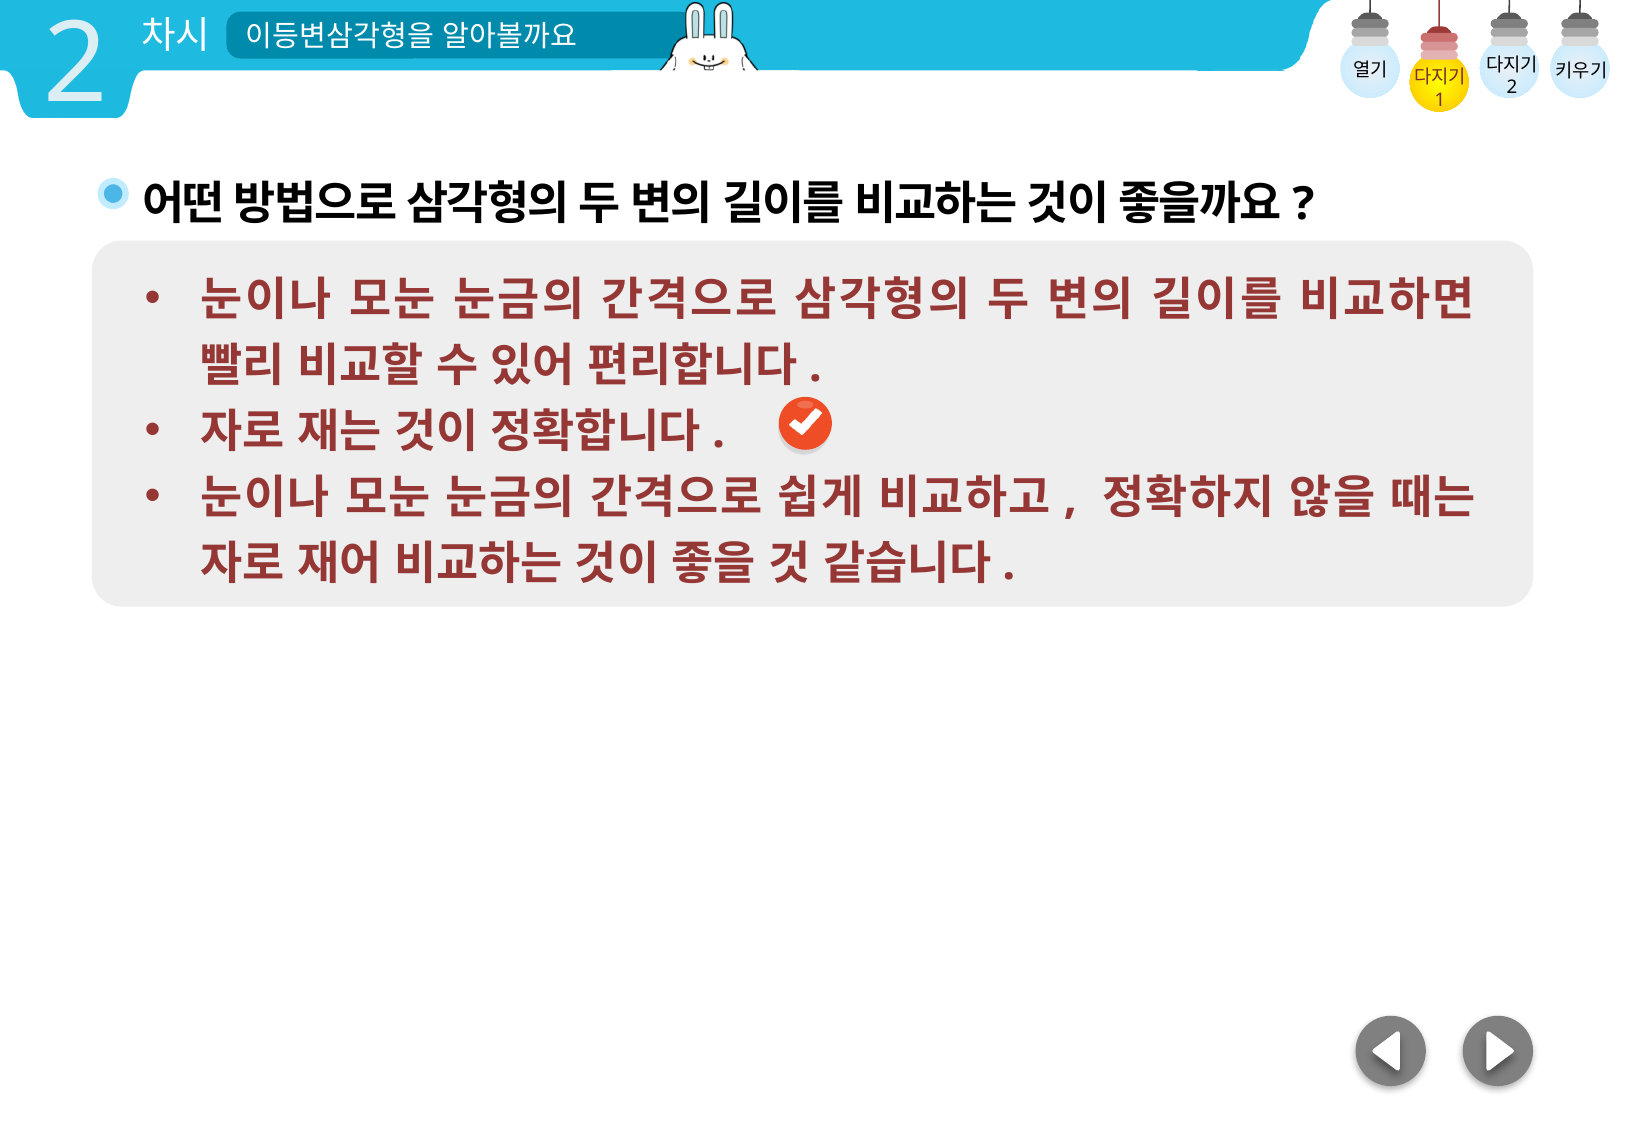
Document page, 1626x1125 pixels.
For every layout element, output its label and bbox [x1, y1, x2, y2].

text_box [91, 154, 1534, 607]
text_box [778, 396, 833, 451]
picture [658, 2, 759, 70]
text_box [1355, 1015, 1534, 1087]
text_box [1196, 0, 1624, 119]
picture [3, 70, 145, 118]
